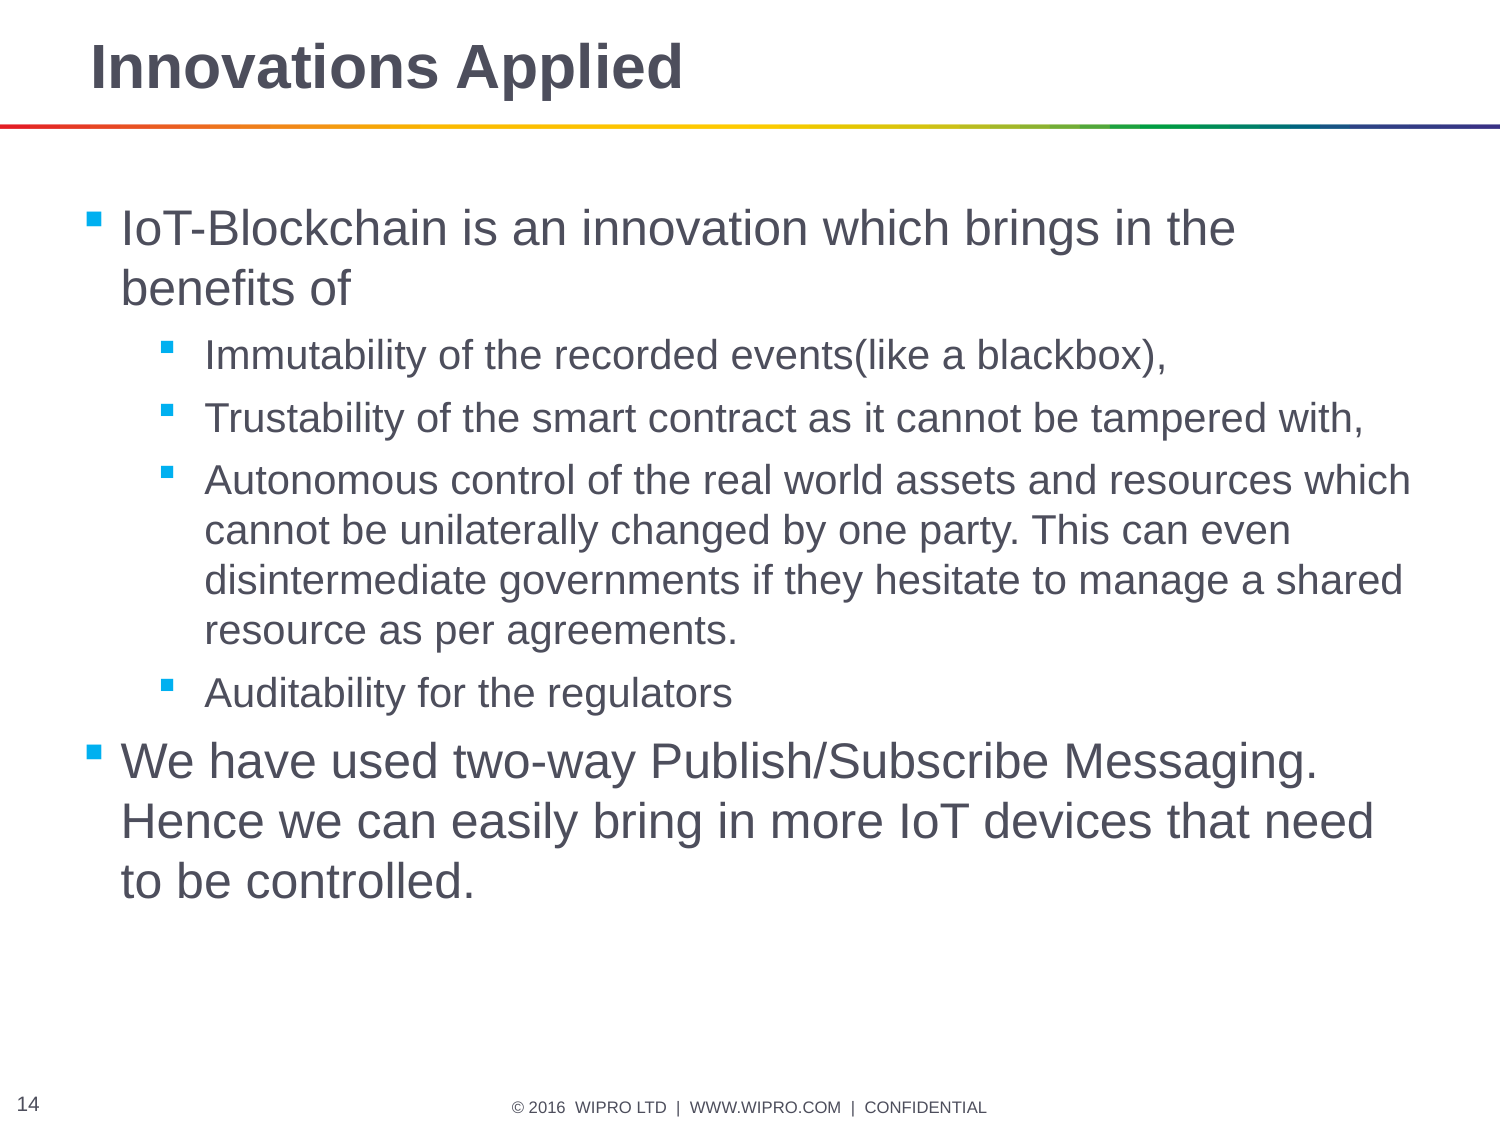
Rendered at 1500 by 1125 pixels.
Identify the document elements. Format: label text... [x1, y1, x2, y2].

title Innovations Applied [74, 17, 1426, 109]
list IoT-Blockchain is an innovation which brings in the benefits of Immutability of the recorded events(like a blackbox), Trustability of the smart contract as it cannot be tampered with, Autonomous control of the real world assets and resources which cannot be unilaterally changed by one party. This can even disintermediate governments if they hesitate to manage a shared resource as per agreements. Auditability for the regulators We have used two-way Publish/Subscribe Messaging. Hence we can easily bring in more IoT devices that need to be controlled. [75, 187, 1425, 1033]
